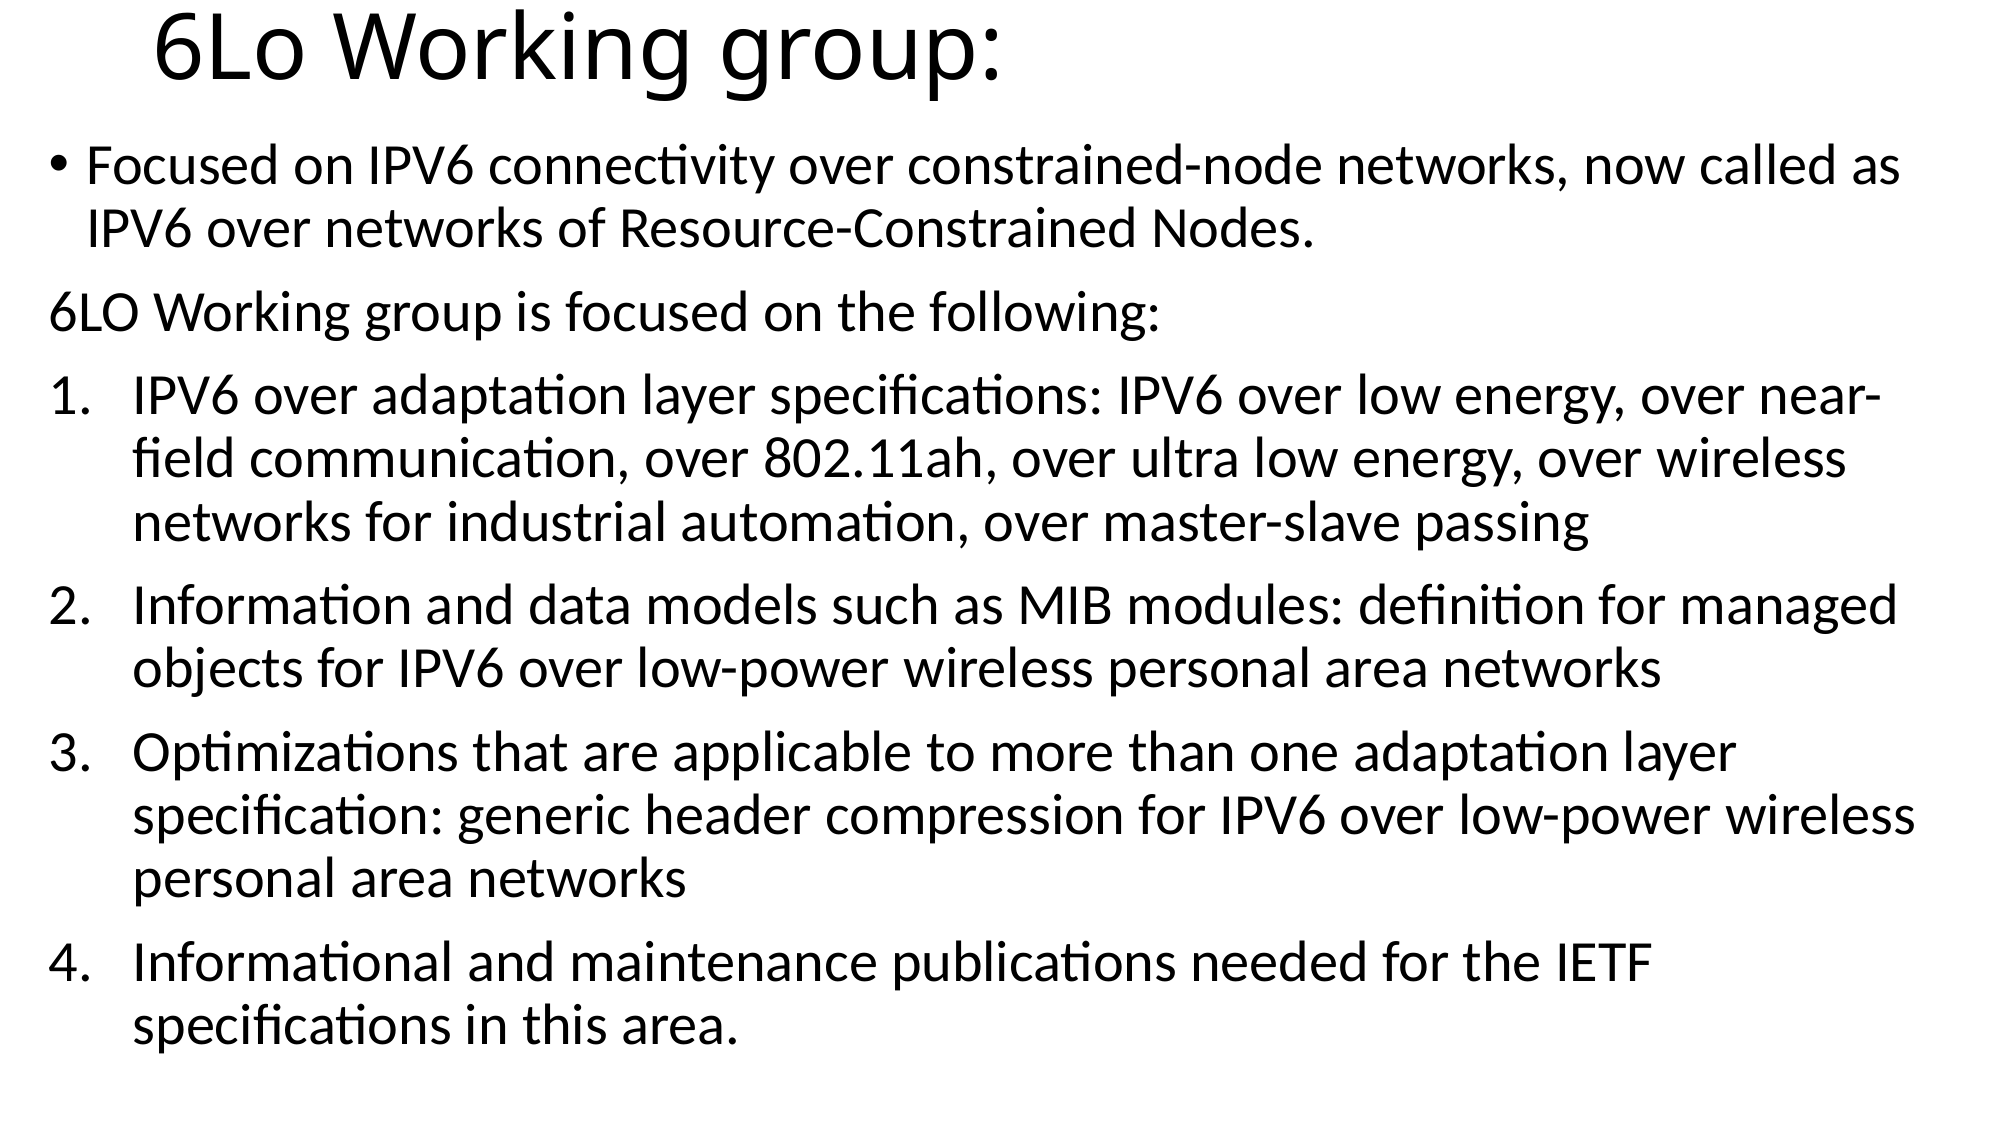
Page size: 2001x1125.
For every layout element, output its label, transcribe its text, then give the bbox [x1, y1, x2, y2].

title 6Lo Working group: [137, 0, 1863, 112]
list Focused on IPV6 connectivity over constrained-node networks, now called as IPV6 over networks of Resource-Constrained Nodes. 6LO Working group is focused on the following: IPV6 over adaptation layer specifications: IPV6 over low energy, over near-field communication, over 802.11ah, over ultra low energy, over wireless networks for industrial automation, over master-slave passing Information and data models such as MIB modules: definition for managed objects for IPV6 over low-power wireless personal area networks Optimizations that are applicable to more than one adaptation layer specification: generic header compression for IPV6 over low-power wireless personal area networks Informational and maintenance publications needed for the IETF specifications in this area. [33, 126, 1962, 1096]
